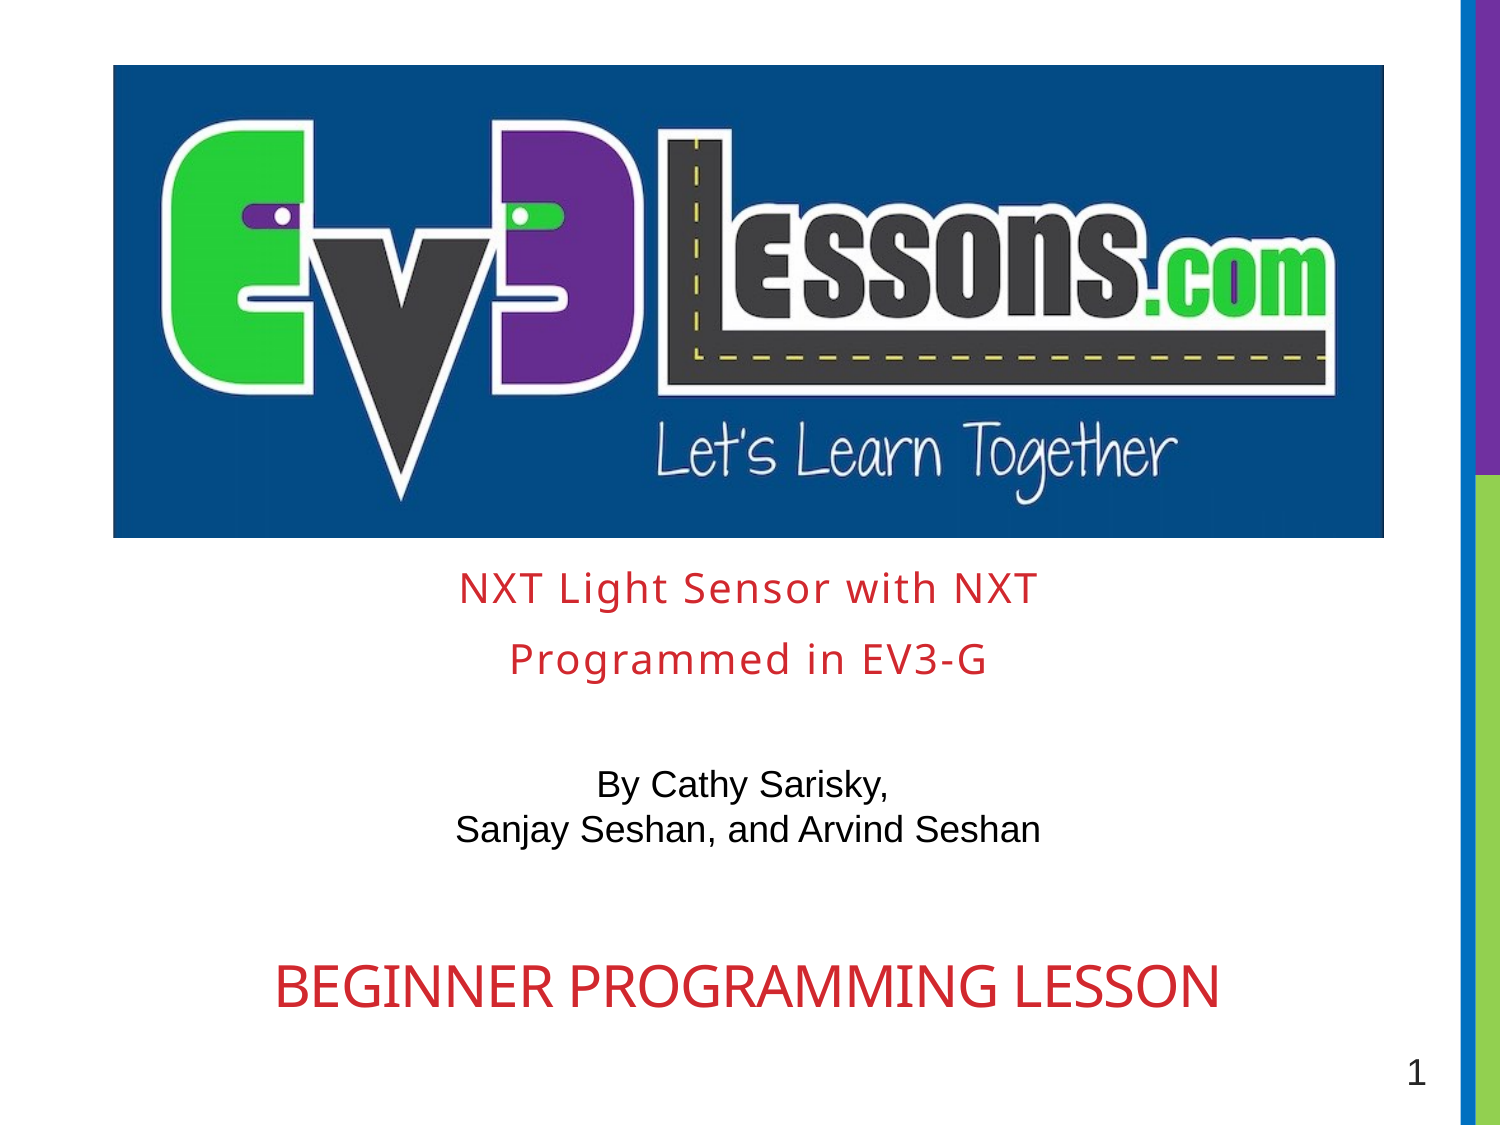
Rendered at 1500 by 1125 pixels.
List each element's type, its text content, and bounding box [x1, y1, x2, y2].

picture [113, 65, 1384, 538]
subtitle NXT Light Sensor with NXT Programmed in EV3-G [184, 554, 1312, 658]
slide_number 1 [1391, 1040, 1489, 1101]
title BEGINNER PROGRAMMING LESSON [82, 941, 1415, 1041]
